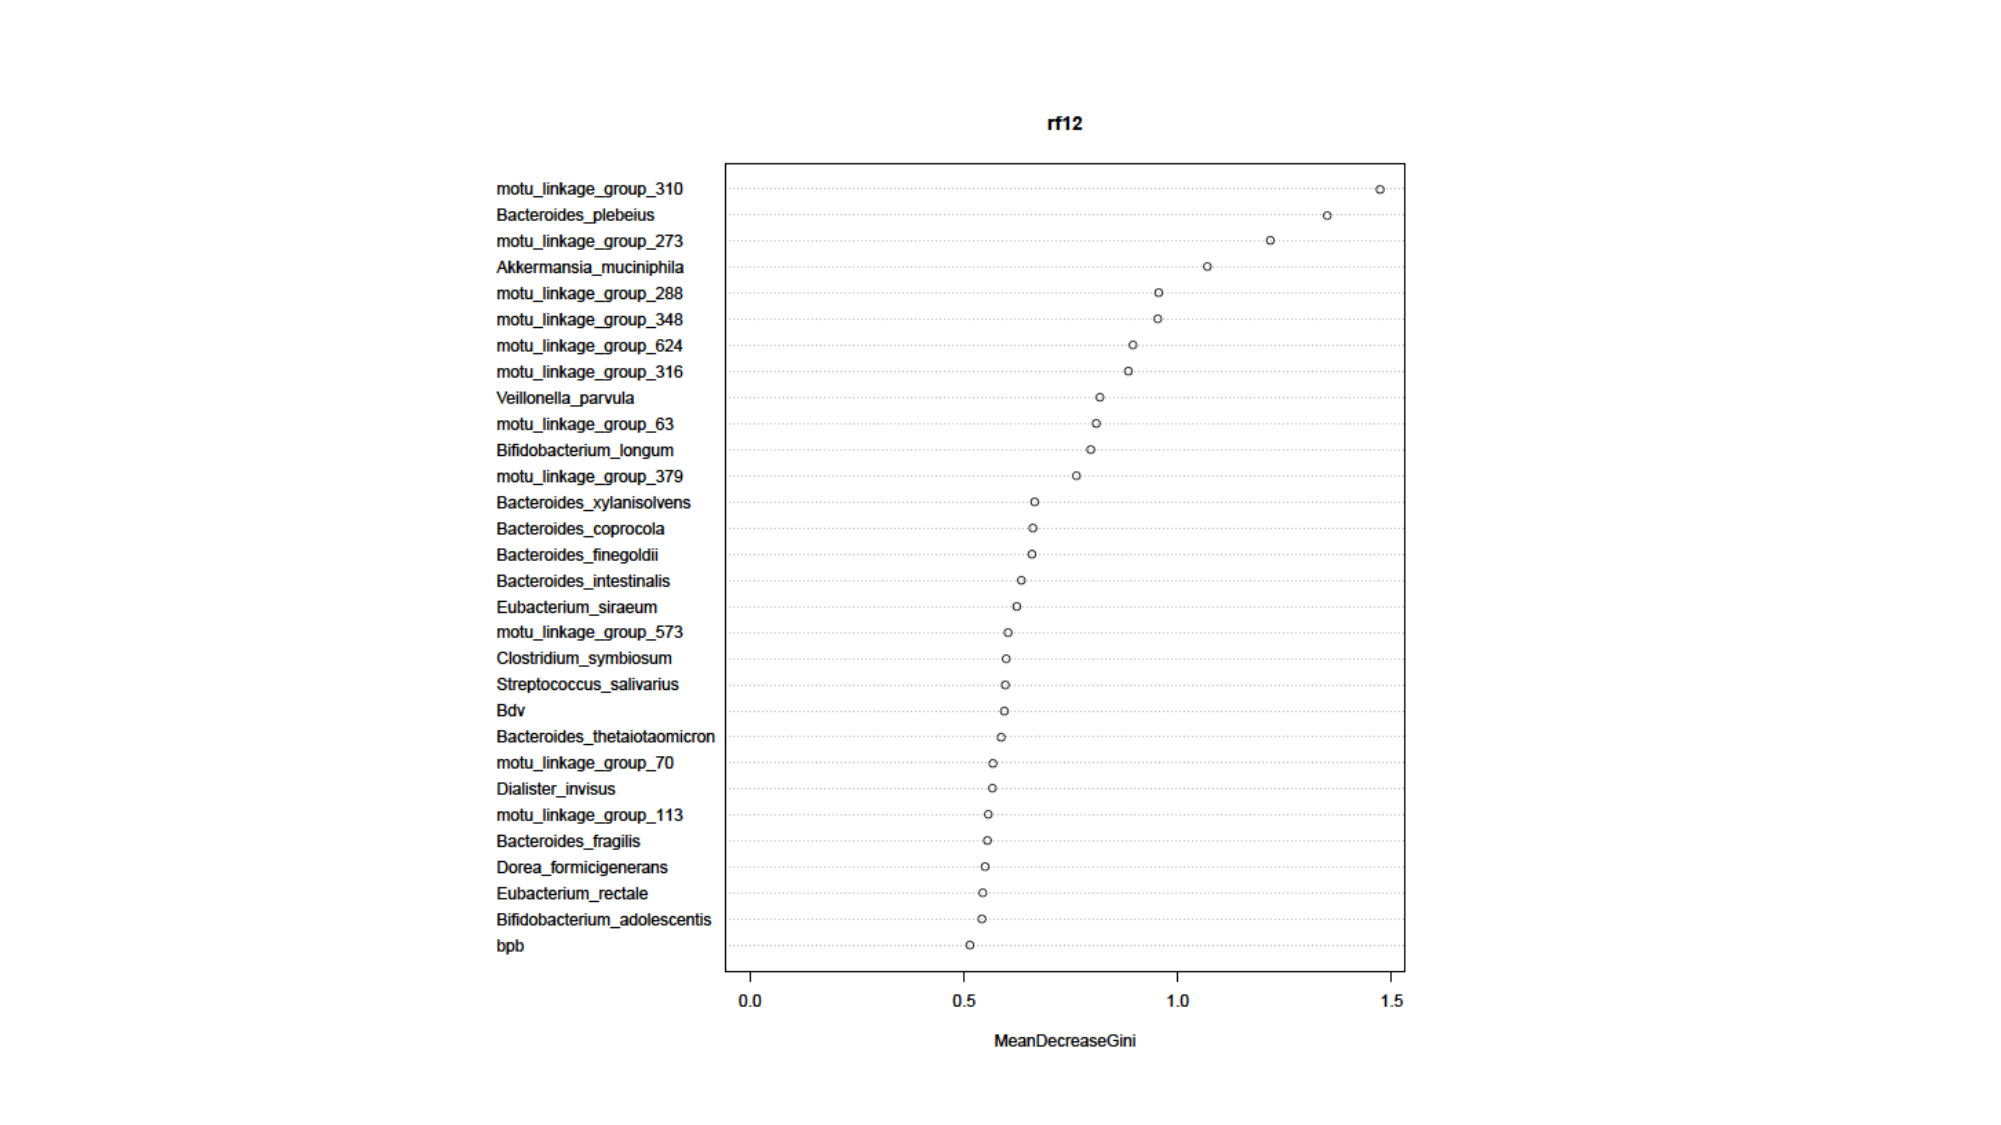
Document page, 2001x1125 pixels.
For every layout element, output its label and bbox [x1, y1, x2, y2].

text_box [455, 82, 1446, 1073]
